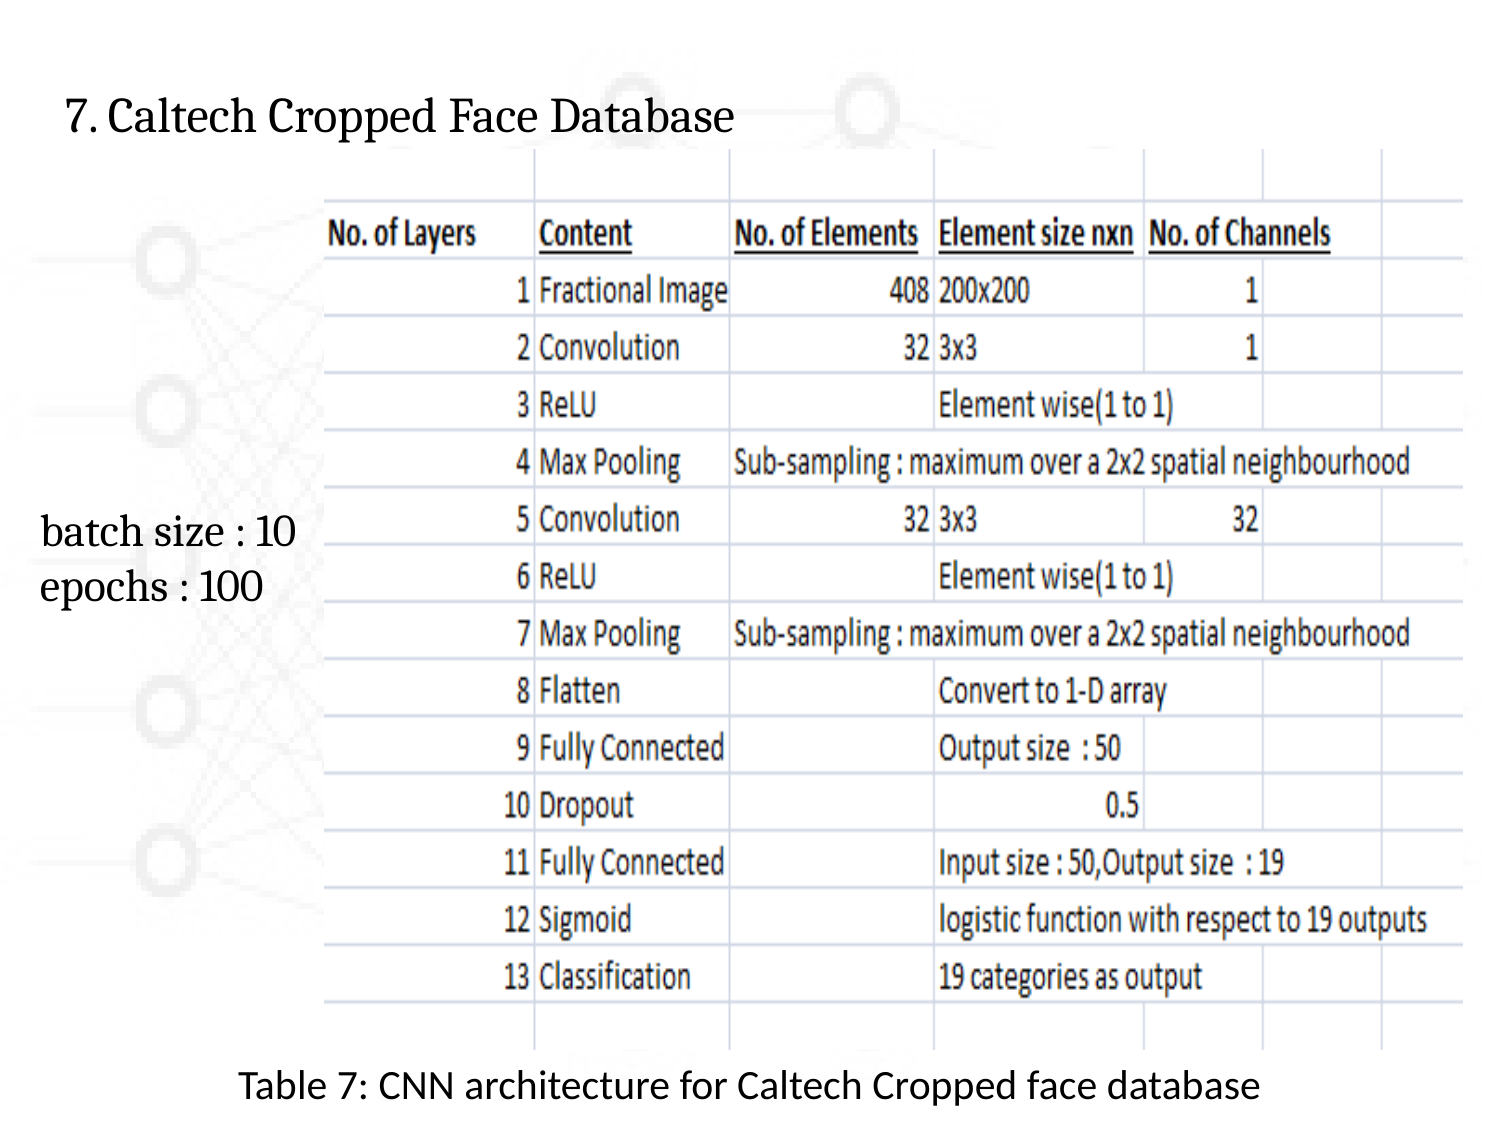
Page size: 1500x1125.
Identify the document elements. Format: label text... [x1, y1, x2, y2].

text_box Table 7: CNN architecture for Caltech Cropped face database [0, 1050, 1500, 1116]
text_box batch size : 10 epochs : 100 [24, 438, 319, 674]
picture [324, 149, 1463, 1051]
text_box 7. Caltech Cropped Face Database [50, 74, 850, 195]
